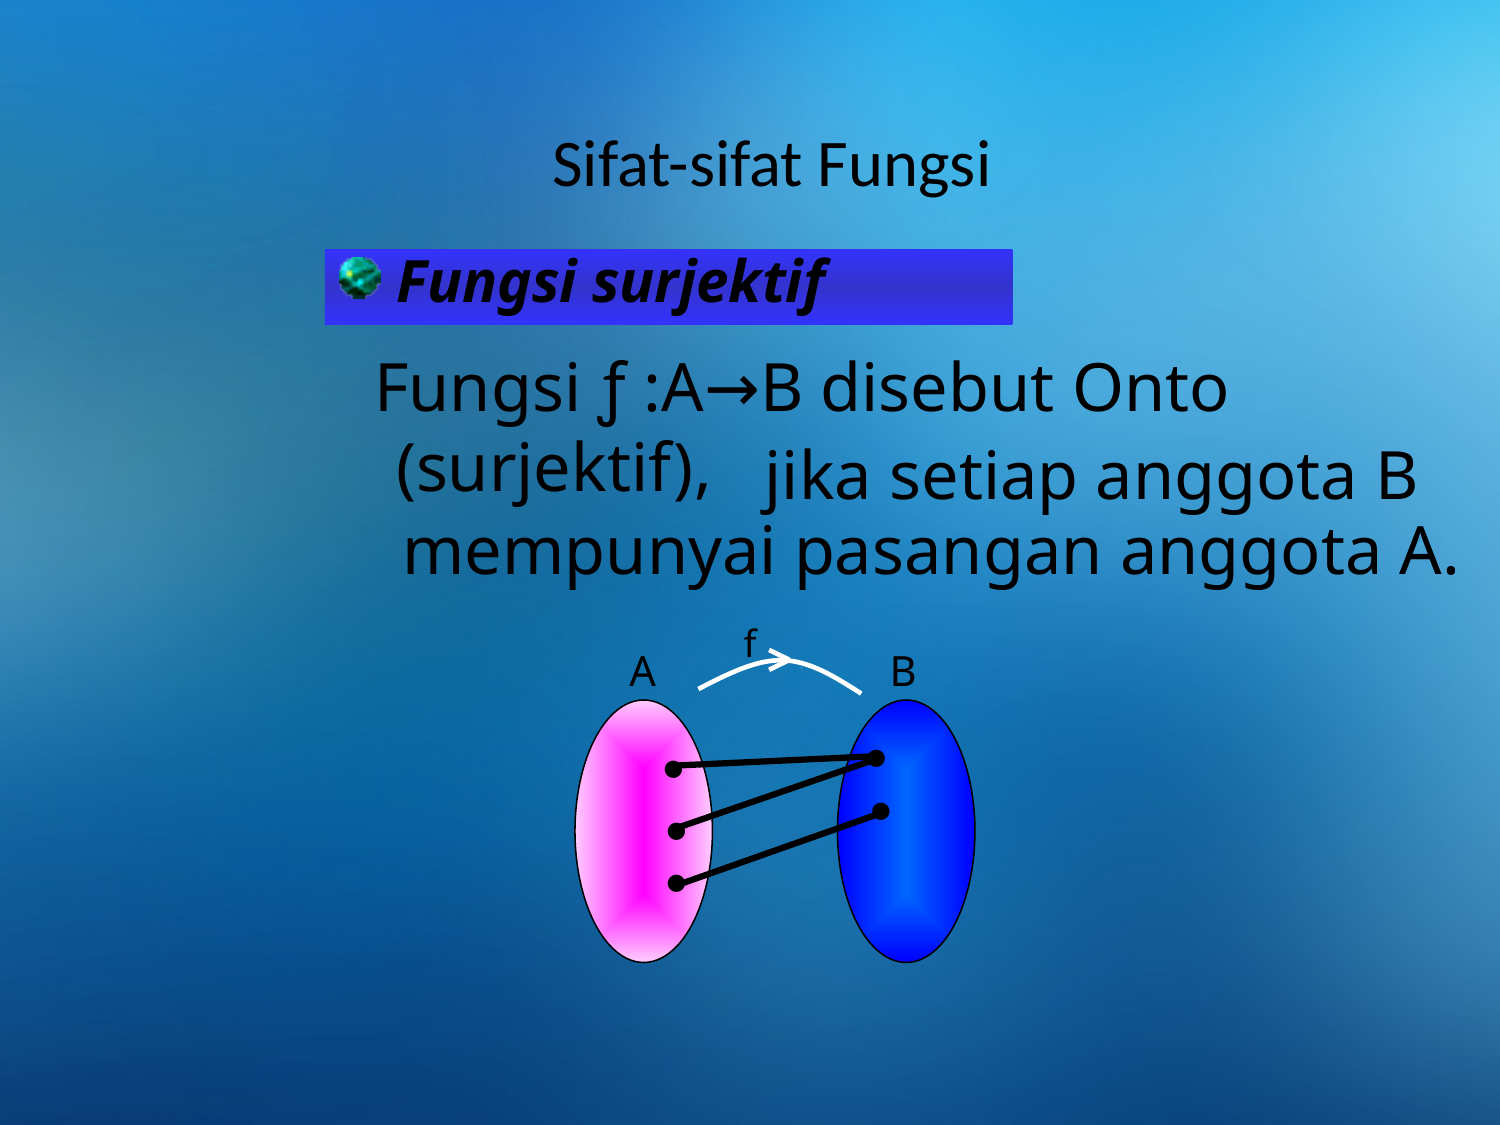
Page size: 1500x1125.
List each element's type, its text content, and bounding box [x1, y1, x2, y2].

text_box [574, 699, 713, 963]
text_box f [728, 612, 772, 648]
text_box jika setiap anggota B [749, 425, 1438, 525]
text_box ● [850, 724, 903, 785]
text_box A [614, 637, 672, 698]
text_box Fungsi surjektif [324, 249, 1013, 325]
list Fungsi ƒ :A→B disebut Onto (surjektif), [324, 337, 1438, 525]
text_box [699, 649, 863, 698]
text_box [837, 699, 975, 963]
title Sifat-sifat Fungsi [537, 112, 1163, 213]
text_box mempunyai pasangan anggota A. [387, 500, 1500, 600]
picture [0, 0, 1500, 1125]
text_box B [874, 637, 932, 703]
text_box ● [854, 777, 908, 837]
